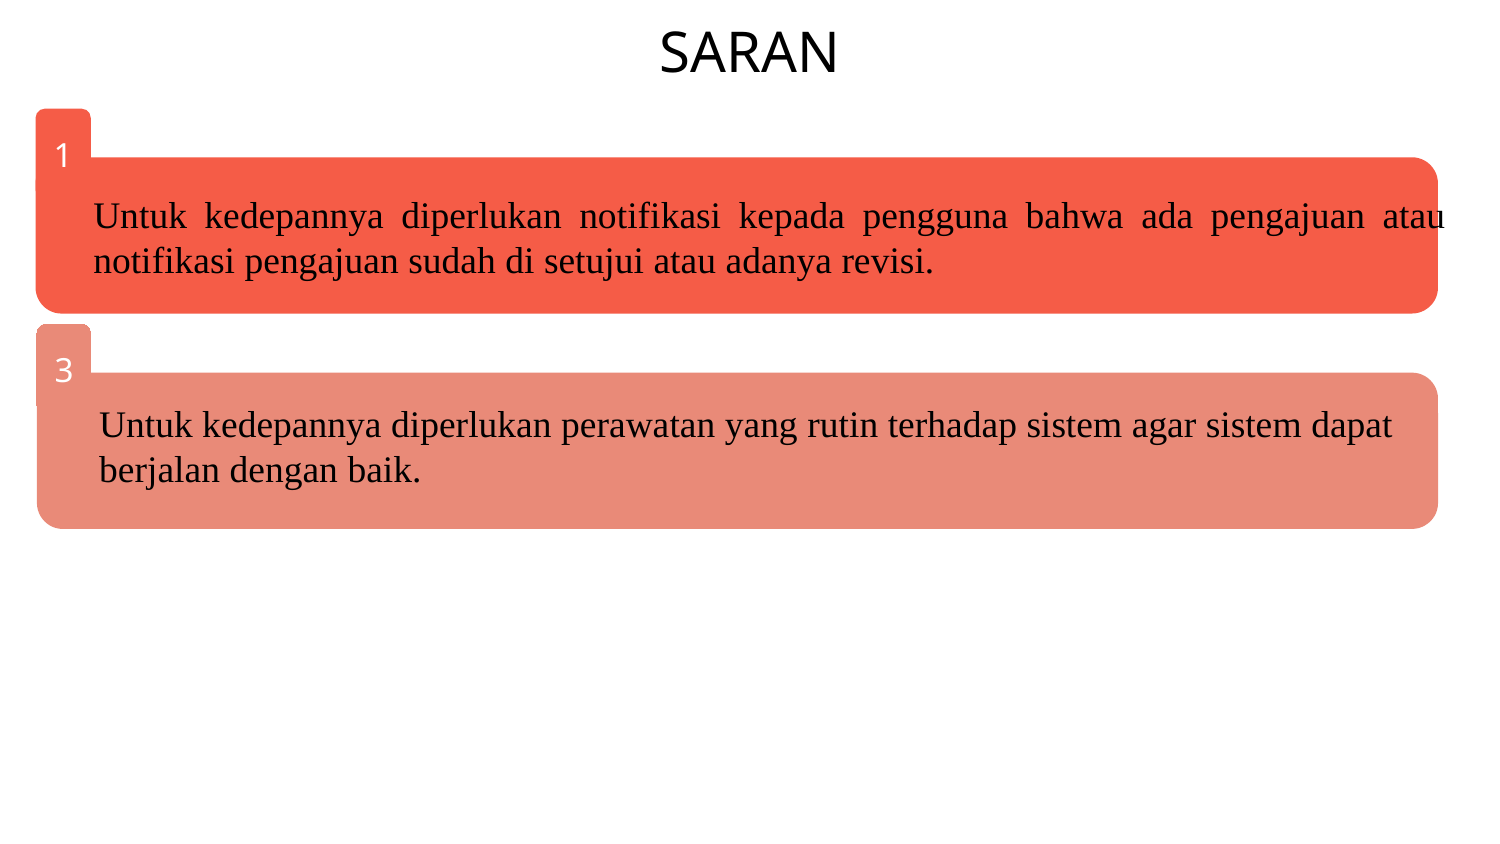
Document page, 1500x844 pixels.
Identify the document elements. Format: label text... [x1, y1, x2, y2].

title SARAN [74, 31, 1426, 68]
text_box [35, 108, 1462, 314]
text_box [36, 323, 1439, 530]
